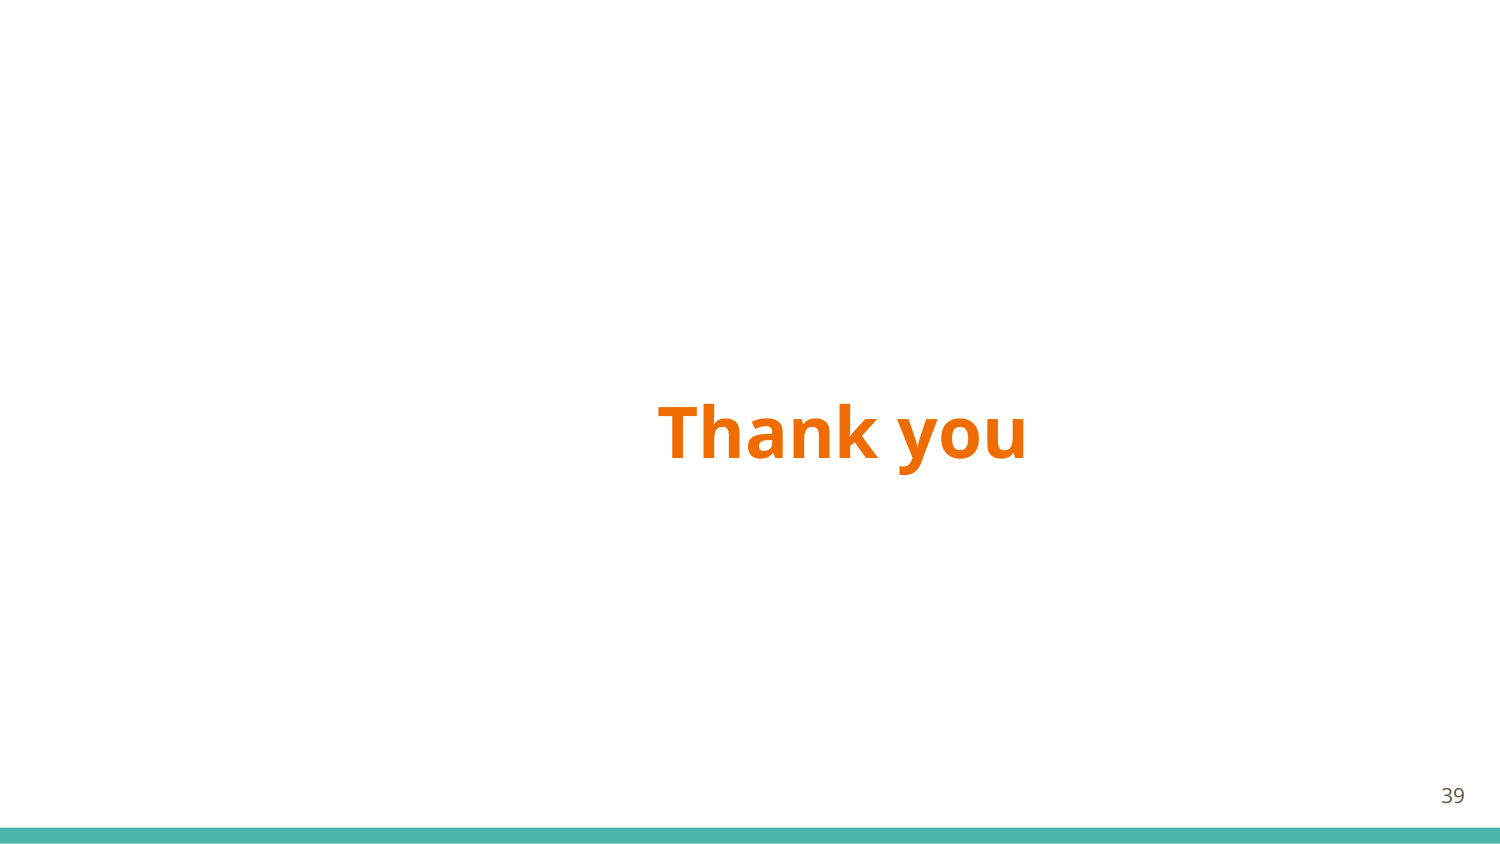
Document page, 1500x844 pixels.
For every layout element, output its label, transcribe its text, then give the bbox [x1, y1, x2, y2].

title Thank you [51, 372, 1449, 489]
slide_number ‹#› [1389, 764, 1480, 830]
